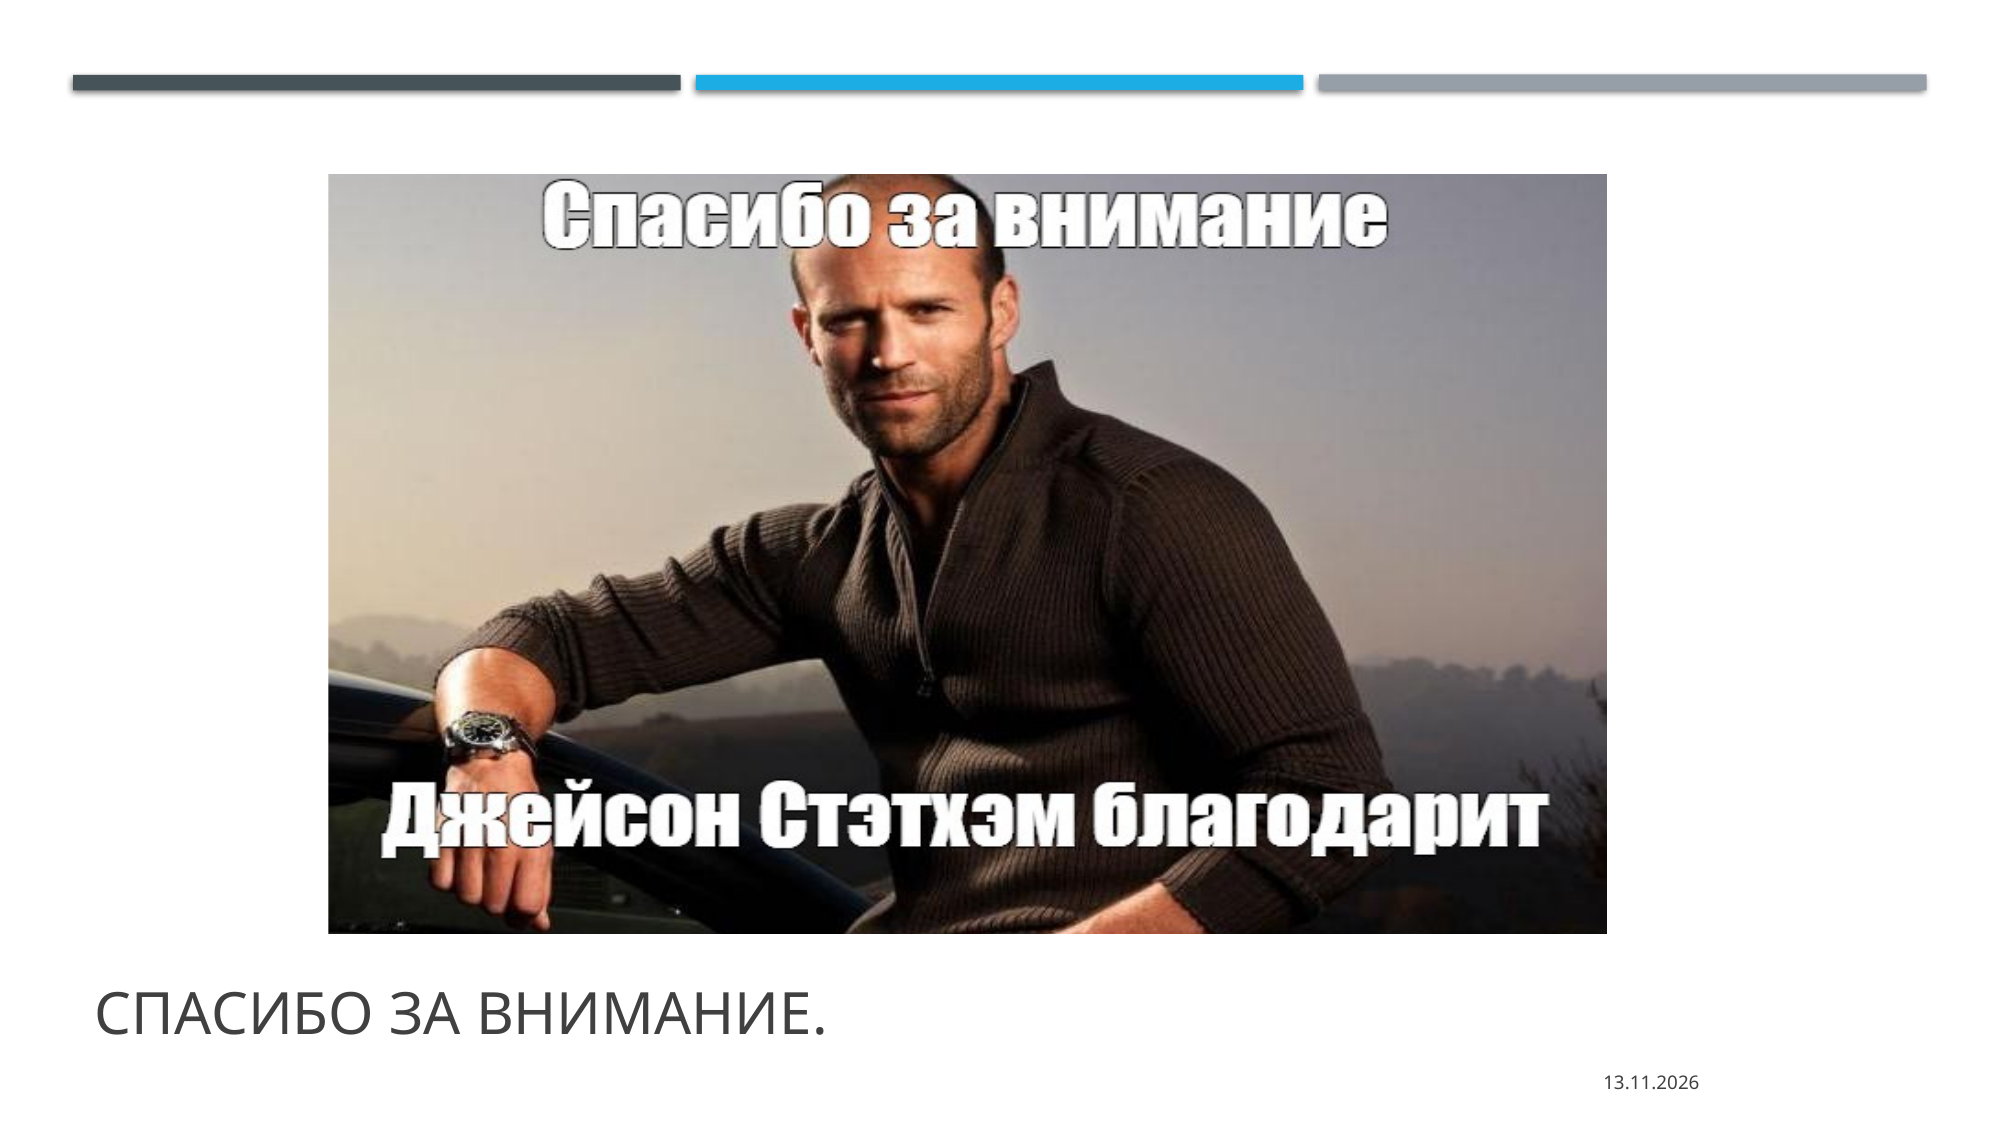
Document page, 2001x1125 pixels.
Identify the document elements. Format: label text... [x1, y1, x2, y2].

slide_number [1247, 1053, 1715, 1114]
title Спасибо за внимание. [79, 858, 1889, 1054]
picture [327, 173, 1613, 934]
